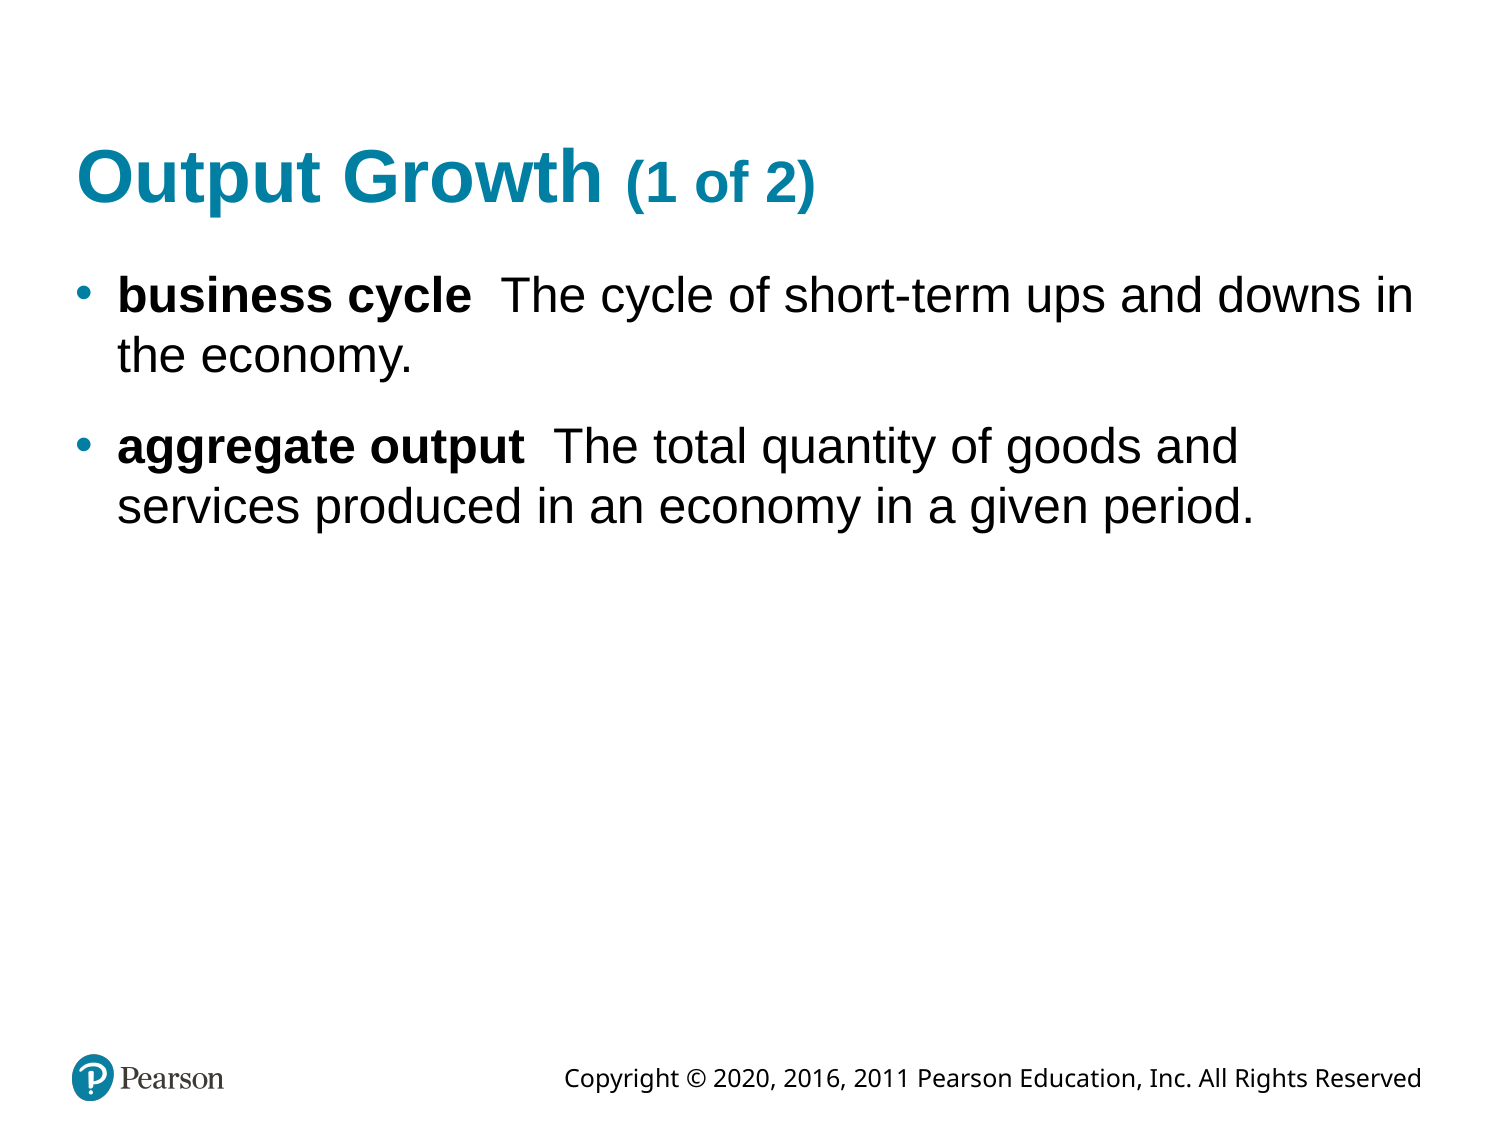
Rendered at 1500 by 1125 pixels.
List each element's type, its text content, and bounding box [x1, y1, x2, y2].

list business cycle The cycle of short-term ups and downs in the economy. aggregate output The total quantity of goods and services produced in an economy in a given period. [75, 262, 1425, 901]
picture [72, 1087, 83, 1101]
picture [80, 1063, 106, 1088]
picture [98, 1054, 224, 1101]
picture [72, 1054, 88, 1070]
title Output Growth (1 of 2) [76, 29, 1427, 218]
